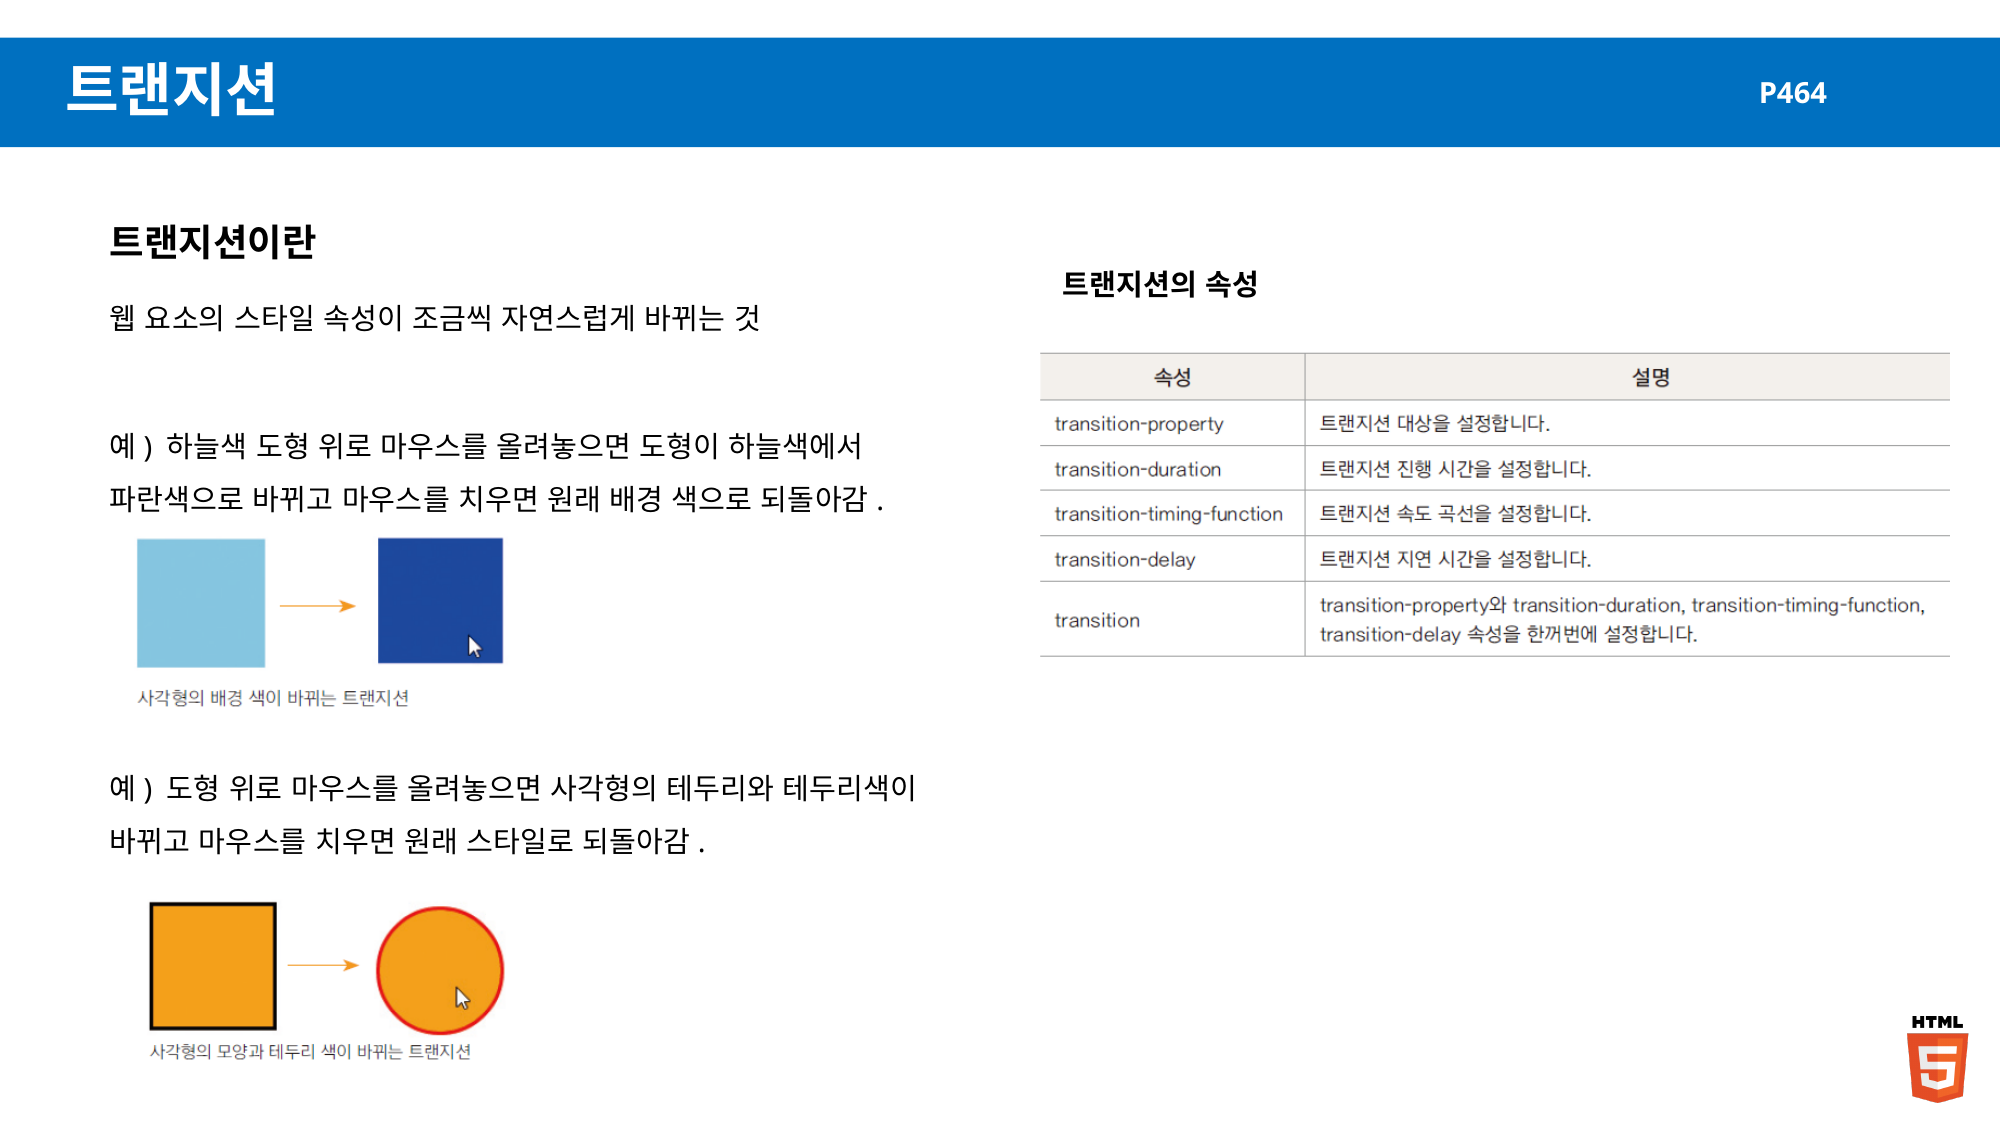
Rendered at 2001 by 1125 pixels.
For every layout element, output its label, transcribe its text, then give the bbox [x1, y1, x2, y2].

text_box P464 [1744, 67, 1843, 117]
text_box 예) 하늘색 도형 위로 마우스를 올려놓으면 도형이 하늘색에서 파란색으로 바뀌고 마우스를 치우면 원래 배경 색으로 되돌아감. [94, 403, 969, 524]
picture [142, 892, 509, 1065]
title 트랜지션 [50, 37, 1542, 148]
picture [128, 528, 523, 717]
picture [1037, 343, 1950, 672]
text_box 예) 도형 위로 마우스를 올려놓으면 사각형의 테두리와 테두리색이 바뀌고 마우스를 치우면 원래 스타일로 되돌아감. [94, 745, 969, 866]
picture [1894, 1016, 1981, 1103]
text_box 웹 요소의 스타일 속성이 조금씩 자연스럽게 바뀌는 것 [94, 275, 990, 343]
text_box 트랜지션이란 [94, 211, 852, 272]
text_box 트랜지션의 속성 [1047, 259, 1275, 309]
